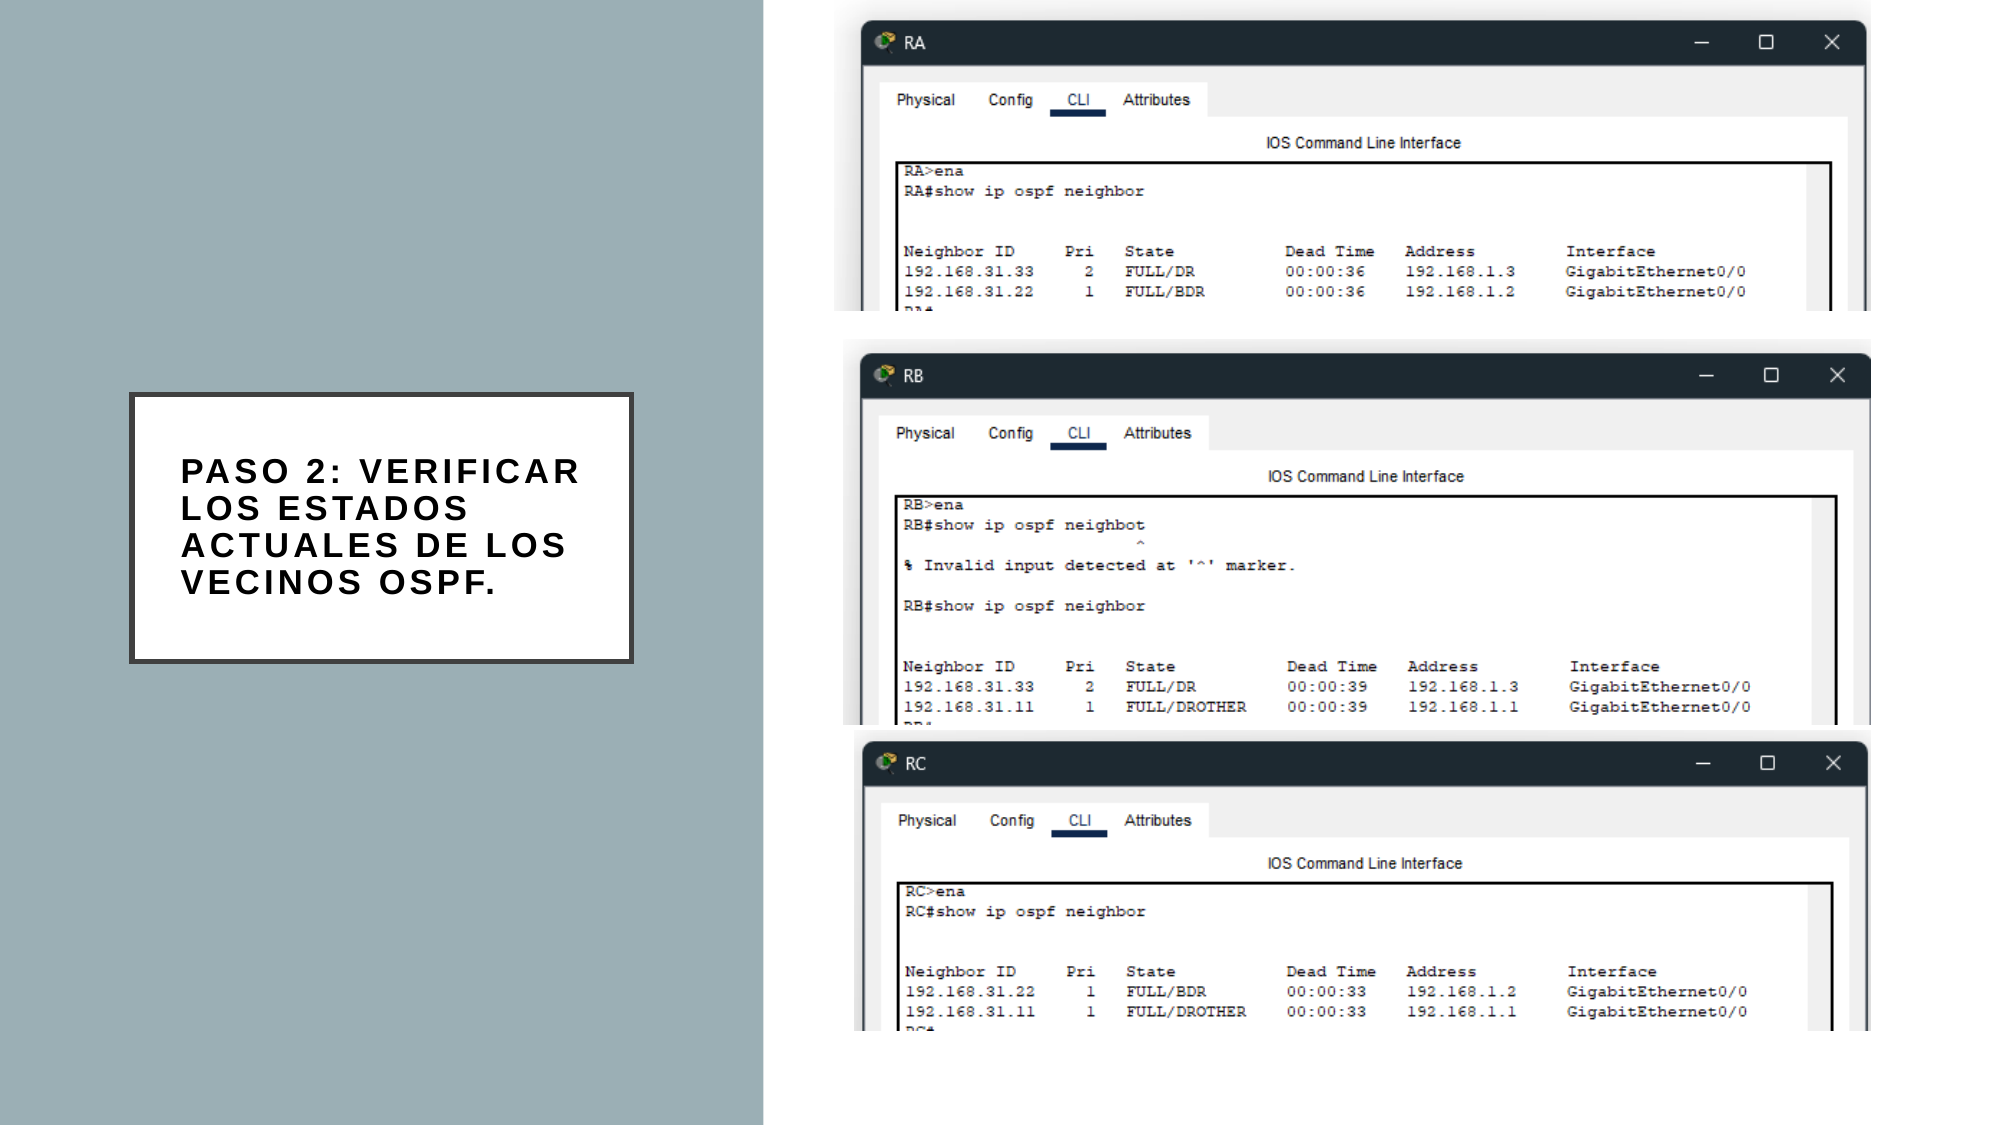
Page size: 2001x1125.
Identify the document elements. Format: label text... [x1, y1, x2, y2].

picture [843, 339, 1871, 725]
text_box [764, 0, 2000, 1125]
title Paso 2: Verificar los estados actuales de los vecinos OSPF. [129, 392, 634, 664]
text_box [0, 0, 764, 1125]
picture [854, 730, 1871, 1031]
picture [834, 0, 1871, 311]
